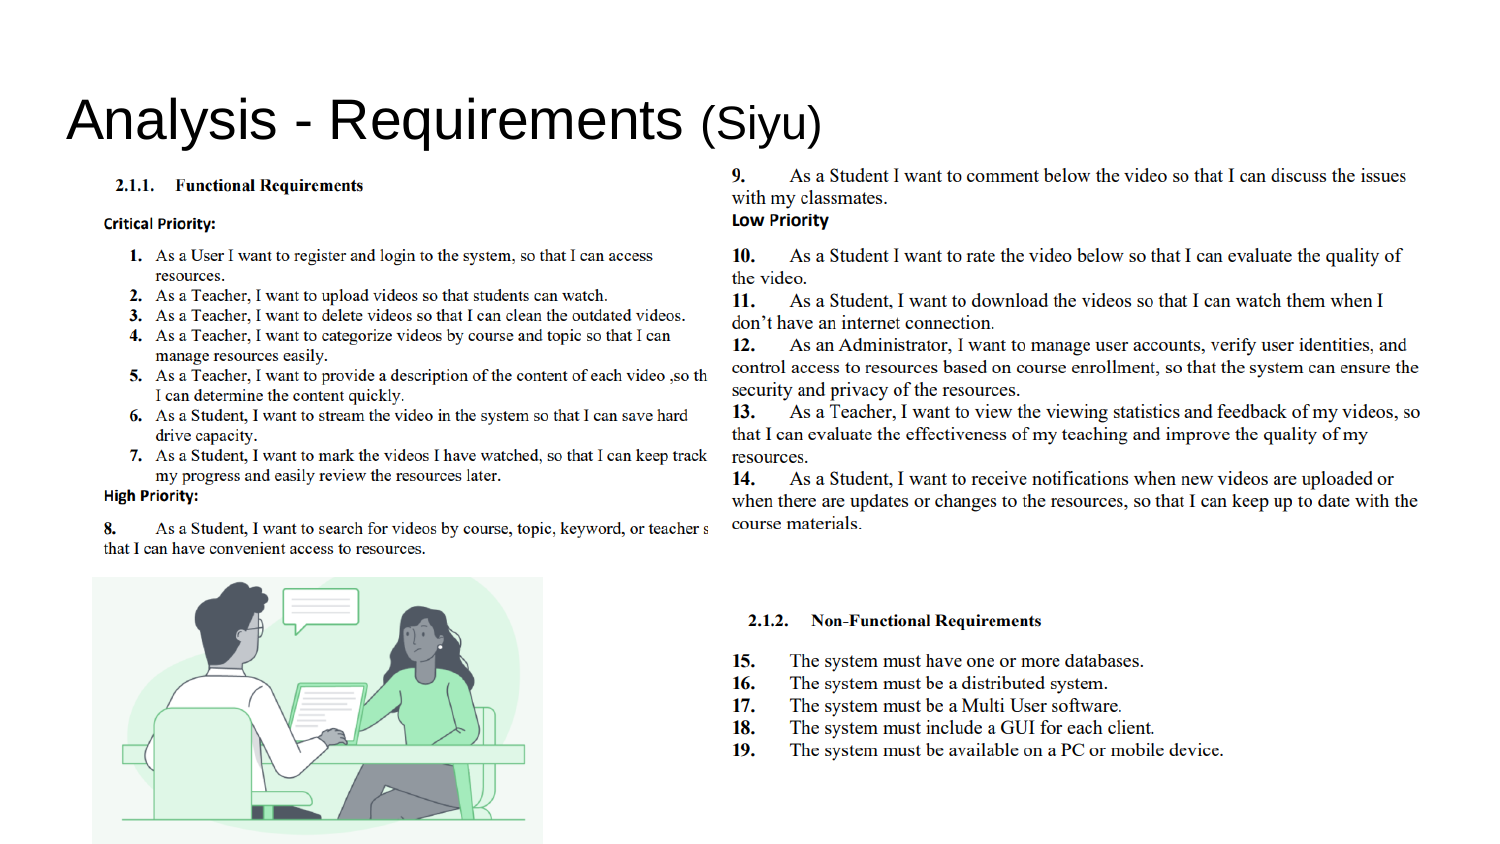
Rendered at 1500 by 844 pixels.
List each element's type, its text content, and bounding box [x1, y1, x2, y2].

title Analysis - Requirements (Siyu) [51, 72, 1449, 167]
picture [92, 152, 1436, 844]
